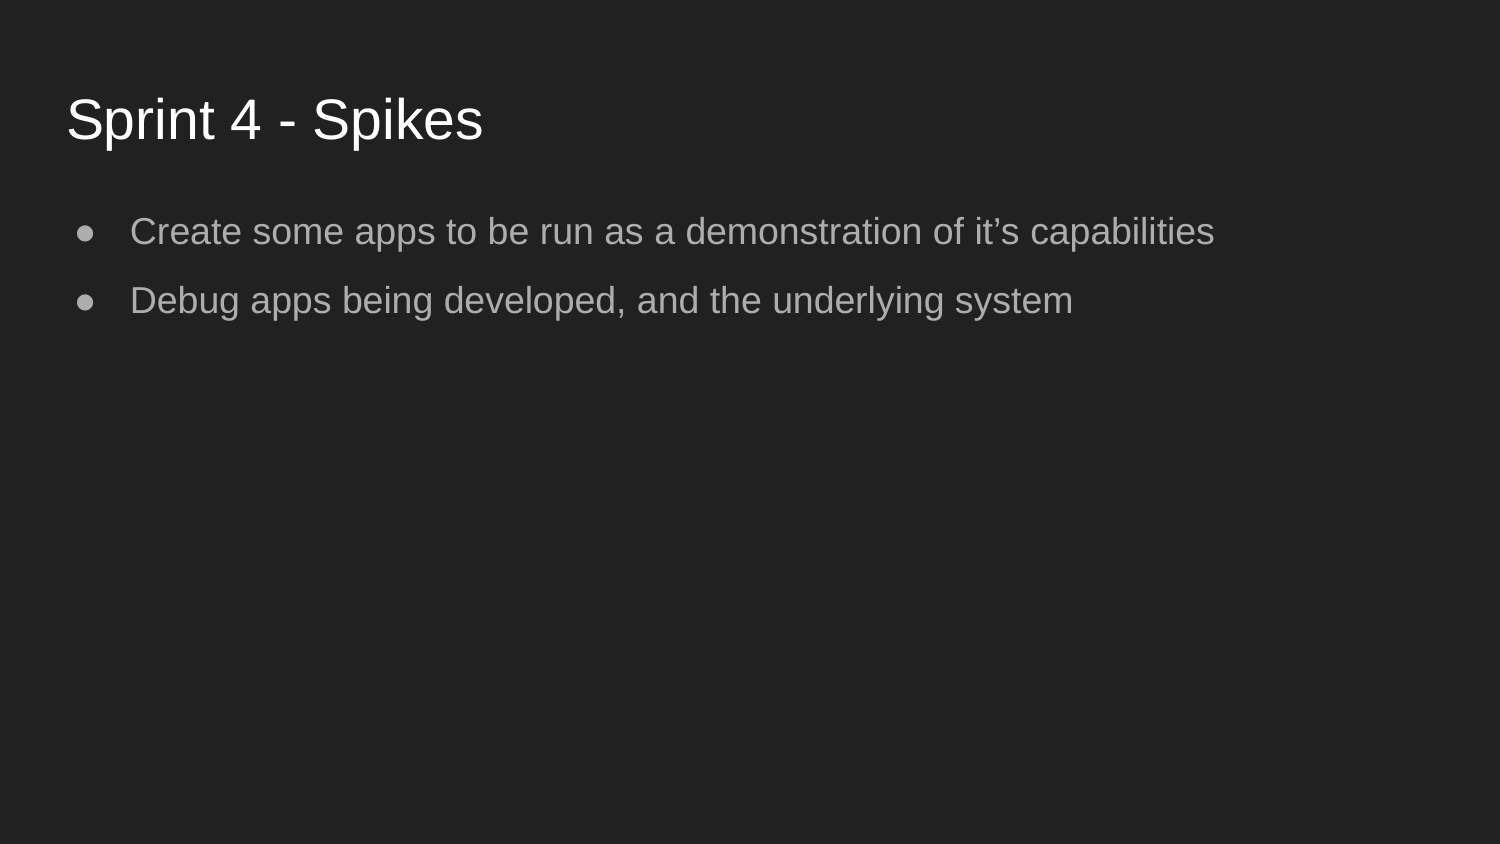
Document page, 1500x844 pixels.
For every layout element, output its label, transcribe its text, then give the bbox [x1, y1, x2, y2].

list Create some apps to be run as a demonstration of it’s capabilities Debug apps being developed, and the underlying system [40, 189, 1438, 750]
title Sprint 4 - Spikes [51, 72, 1449, 167]
